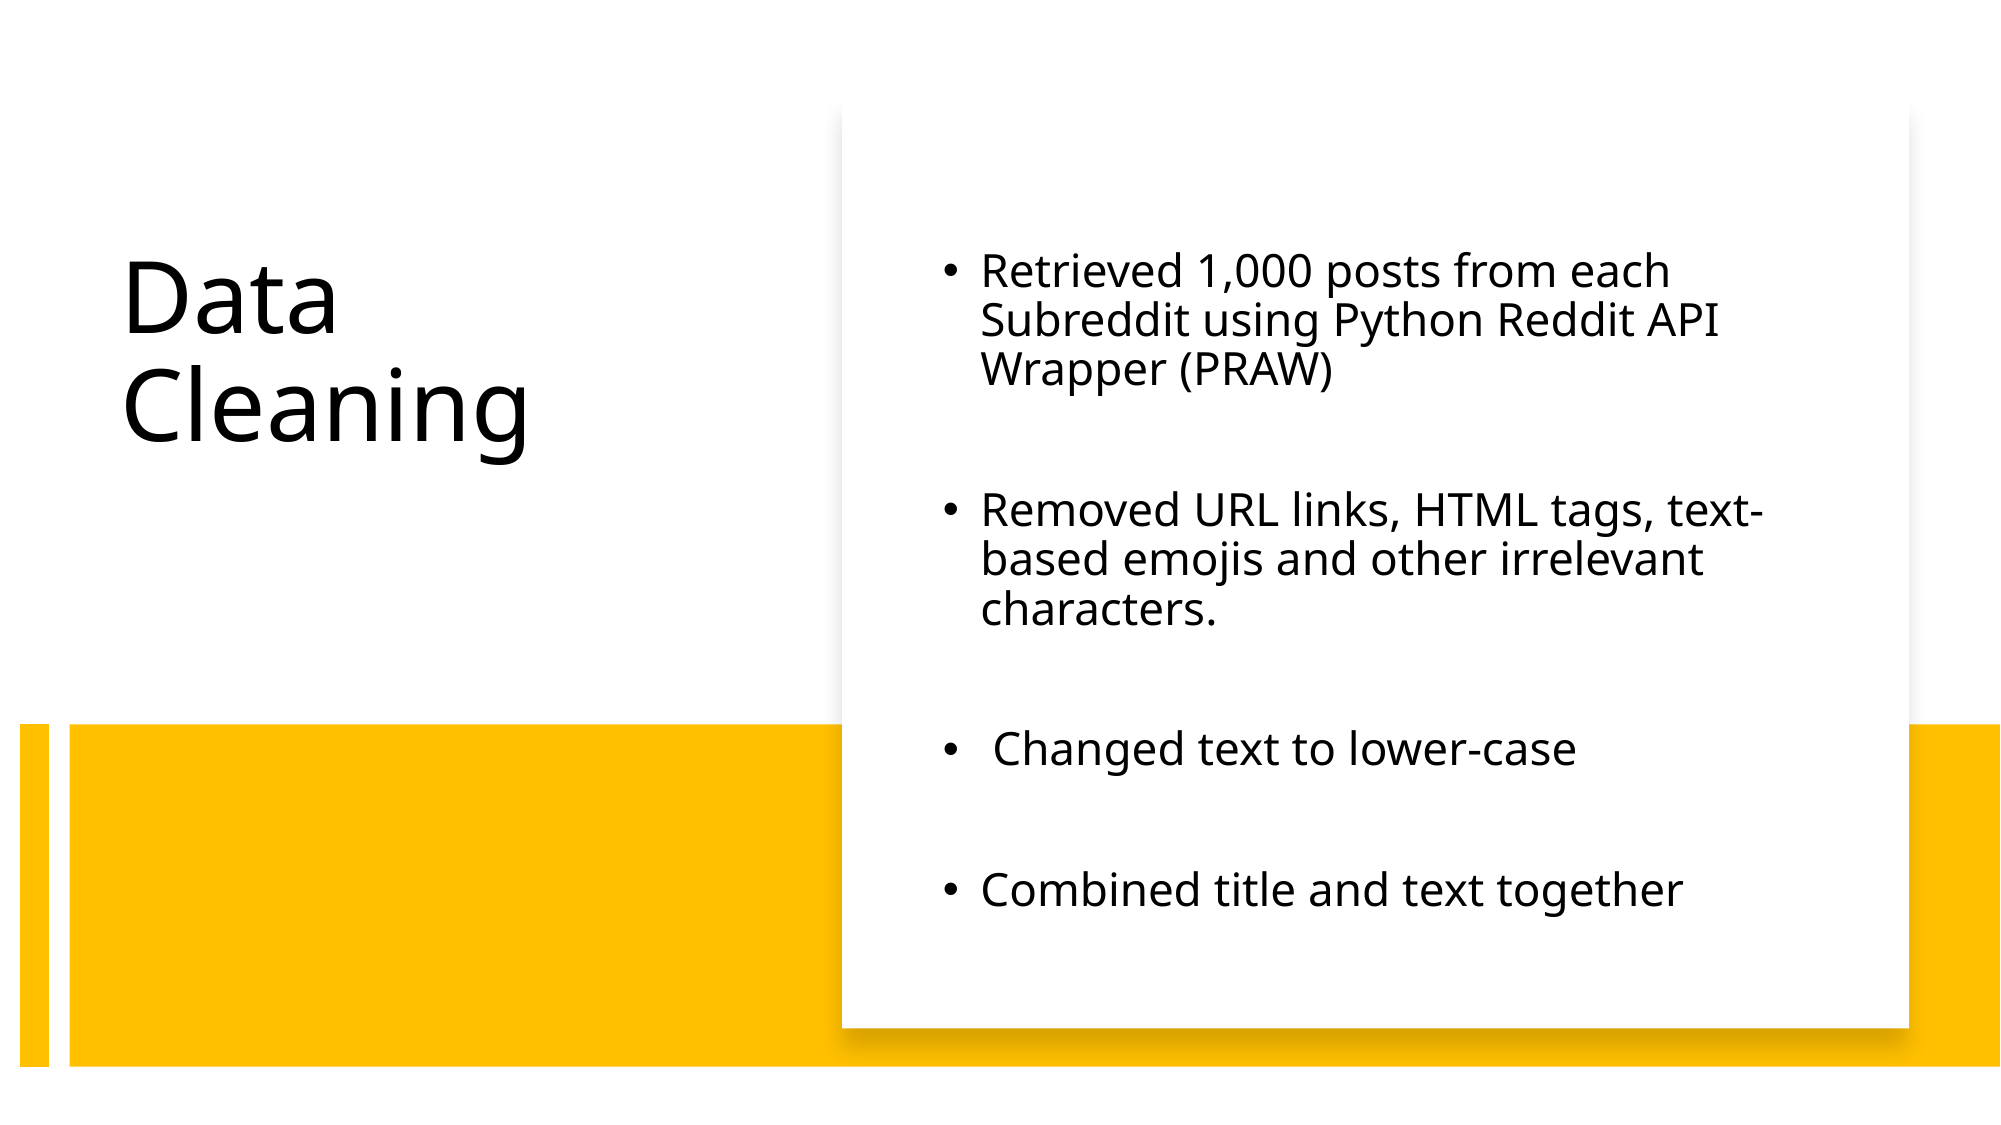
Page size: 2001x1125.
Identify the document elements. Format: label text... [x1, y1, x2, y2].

text_box [841, 95, 1910, 724]
title Data Cleaning [105, 239, 729, 682]
text_box [0, 0, 2000, 1125]
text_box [34, 724, 2000, 1067]
list Retrieved 1,000 posts from each Subreddit using Python Reddit API Wrapper (PRAW) Removed URL links, HTML tags, text-based emojis and other irrelevant characters. Changed text to lower-case Combined title and text together [927, 239, 1838, 724]
